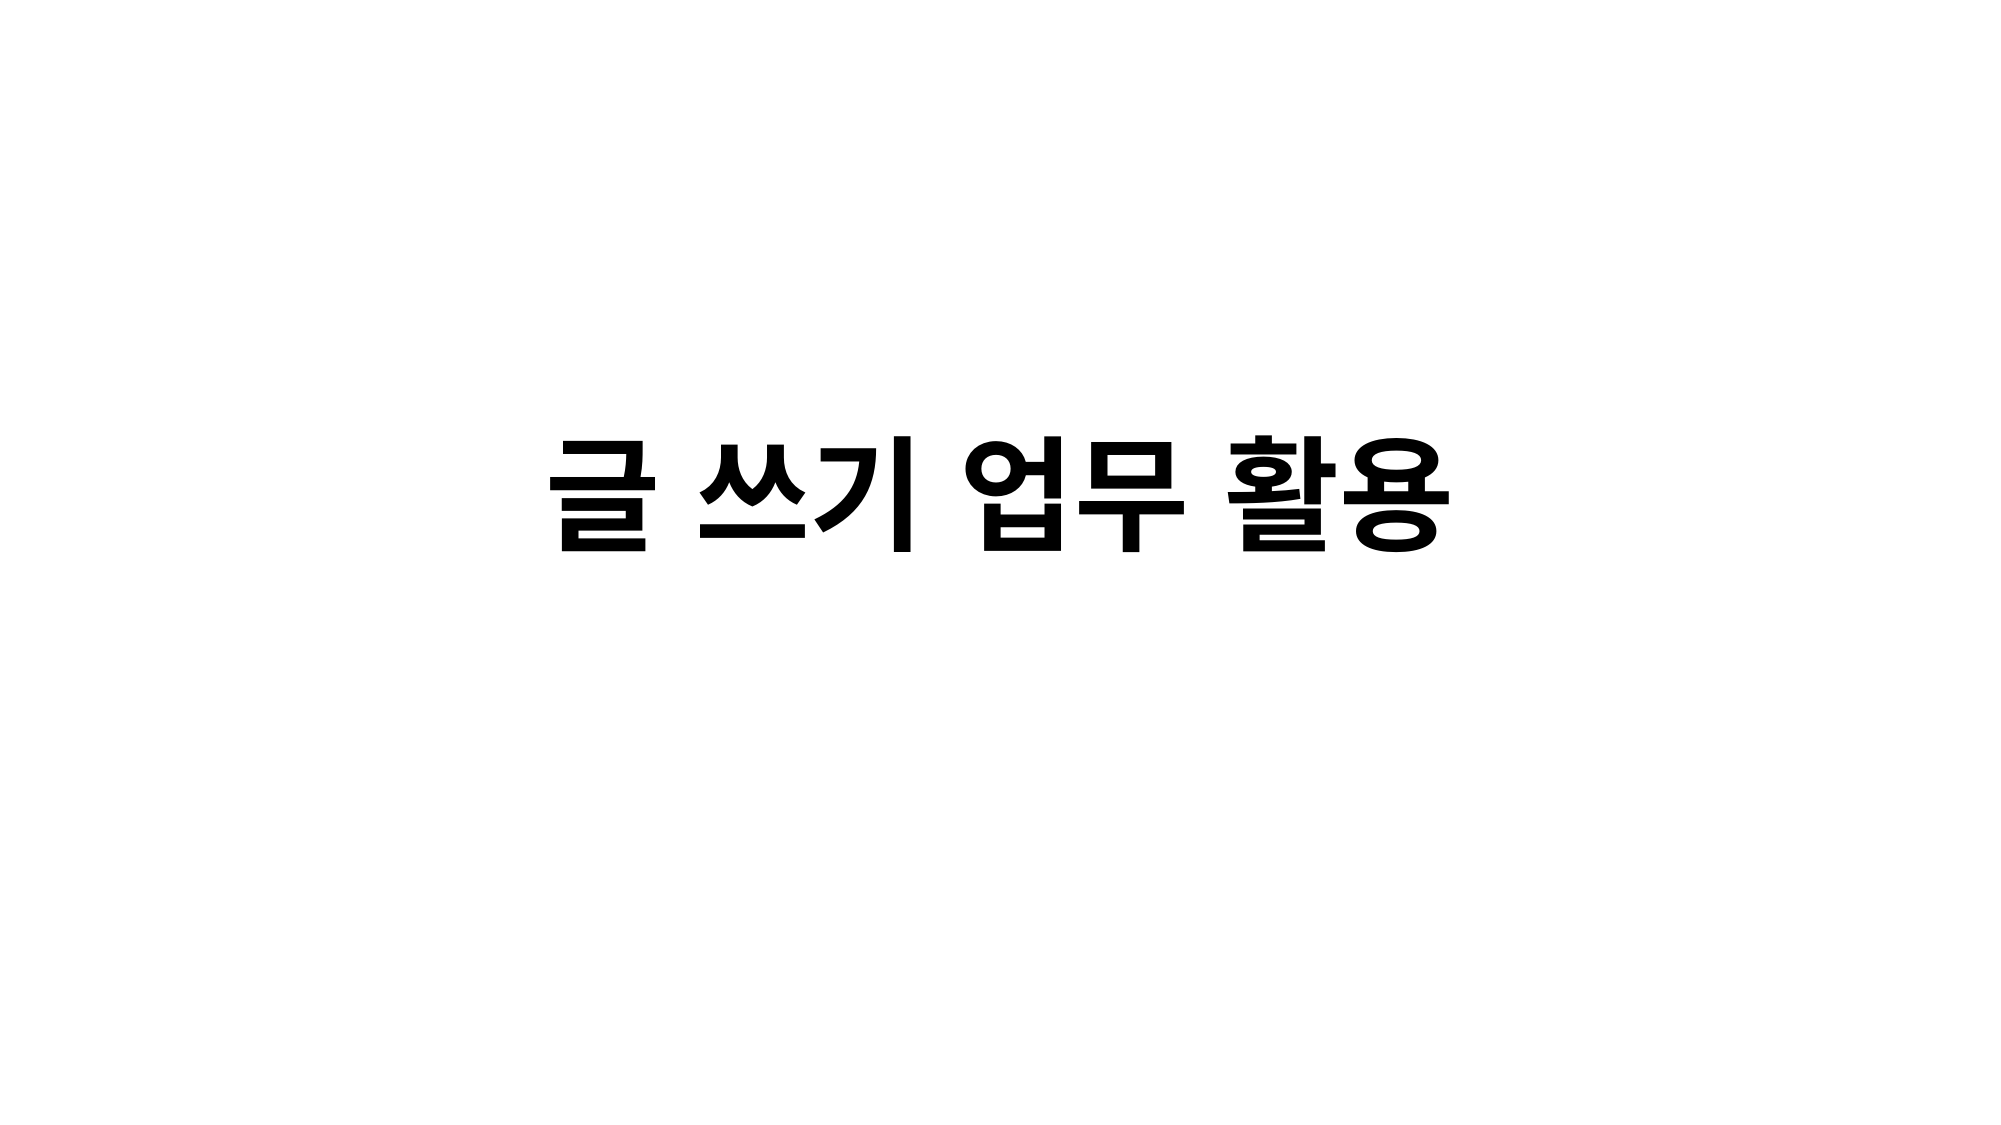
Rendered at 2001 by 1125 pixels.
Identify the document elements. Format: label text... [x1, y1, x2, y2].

title 글 쓰기 업무 활용 [249, 184, 1750, 576]
